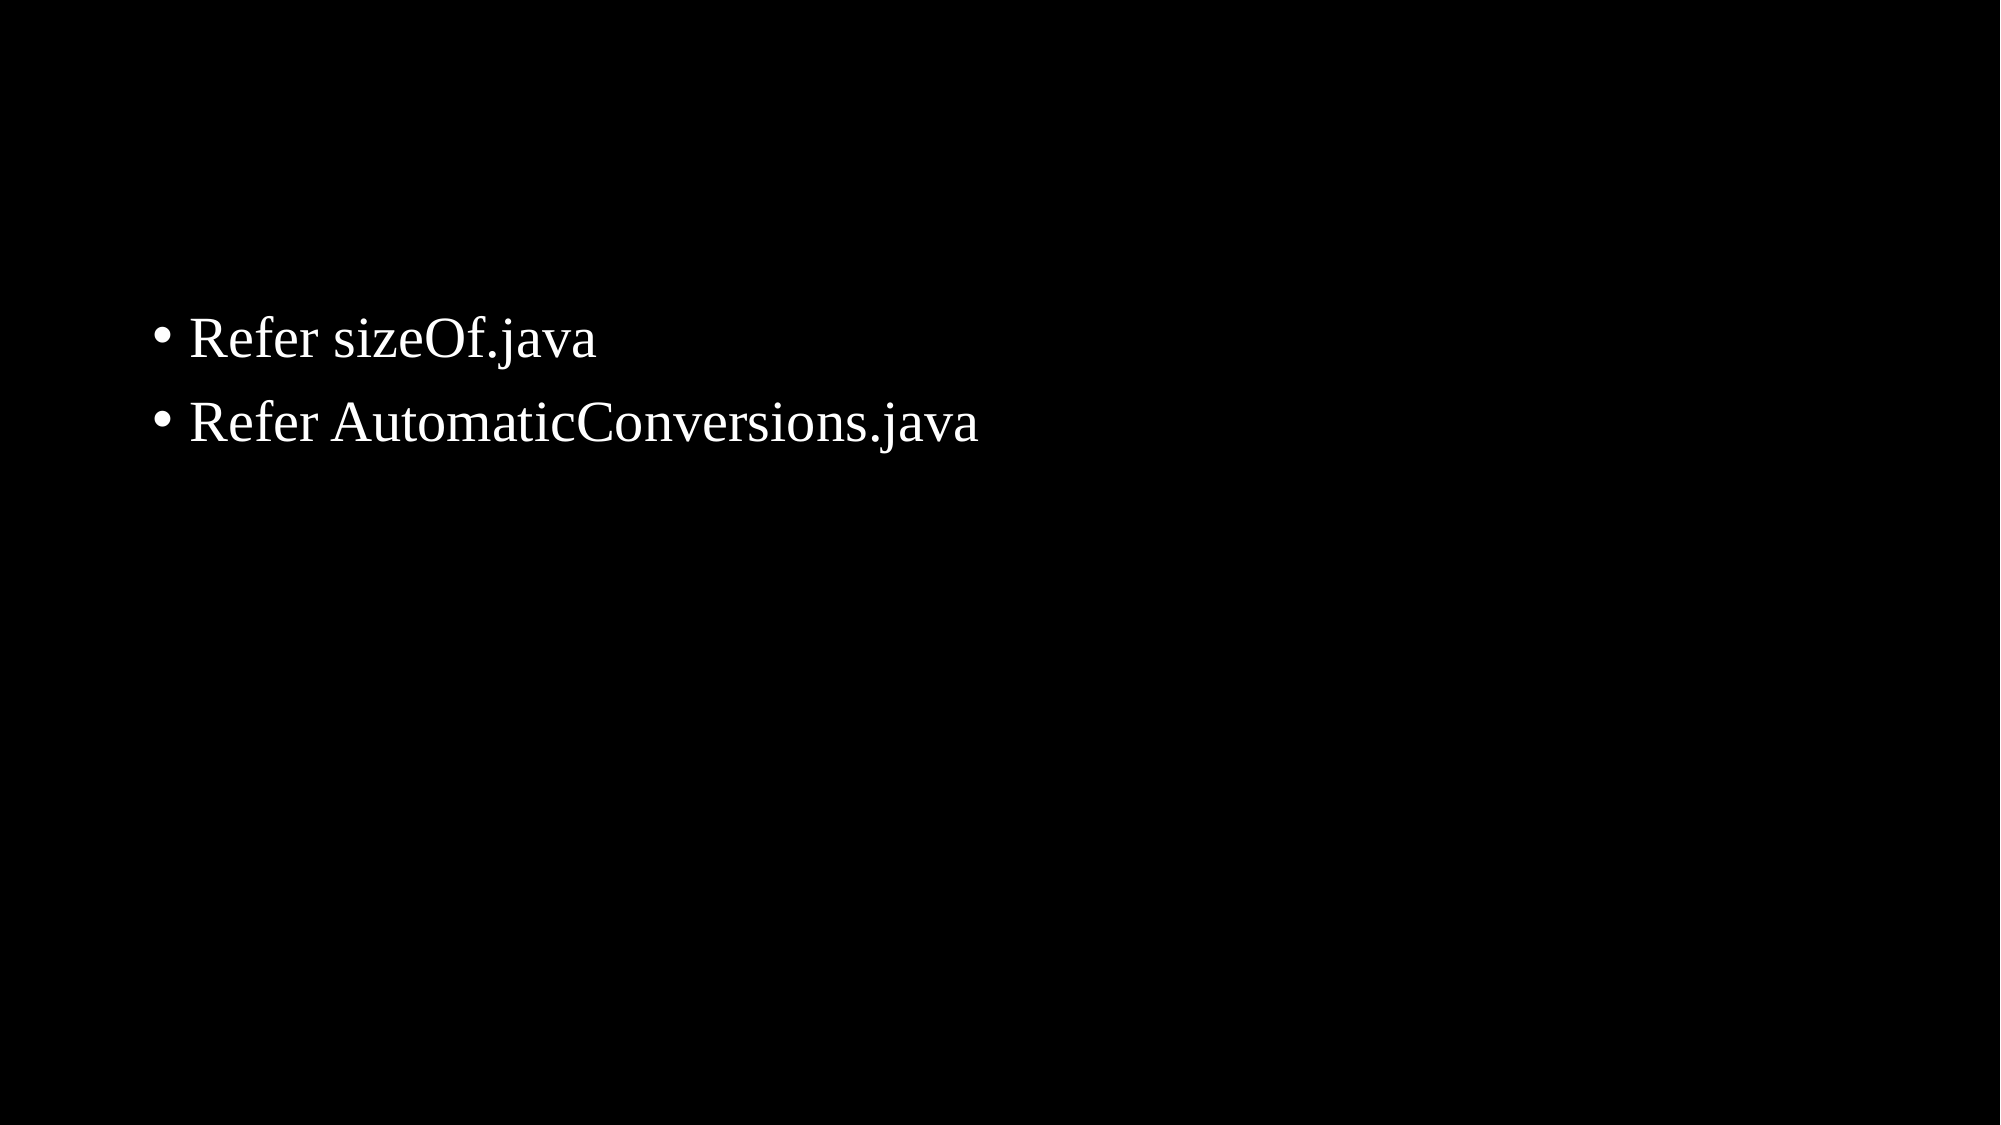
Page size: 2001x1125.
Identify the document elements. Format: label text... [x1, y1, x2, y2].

list Refer sizeOf.java Refer AutomaticConversions.java [137, 299, 1863, 1014]
